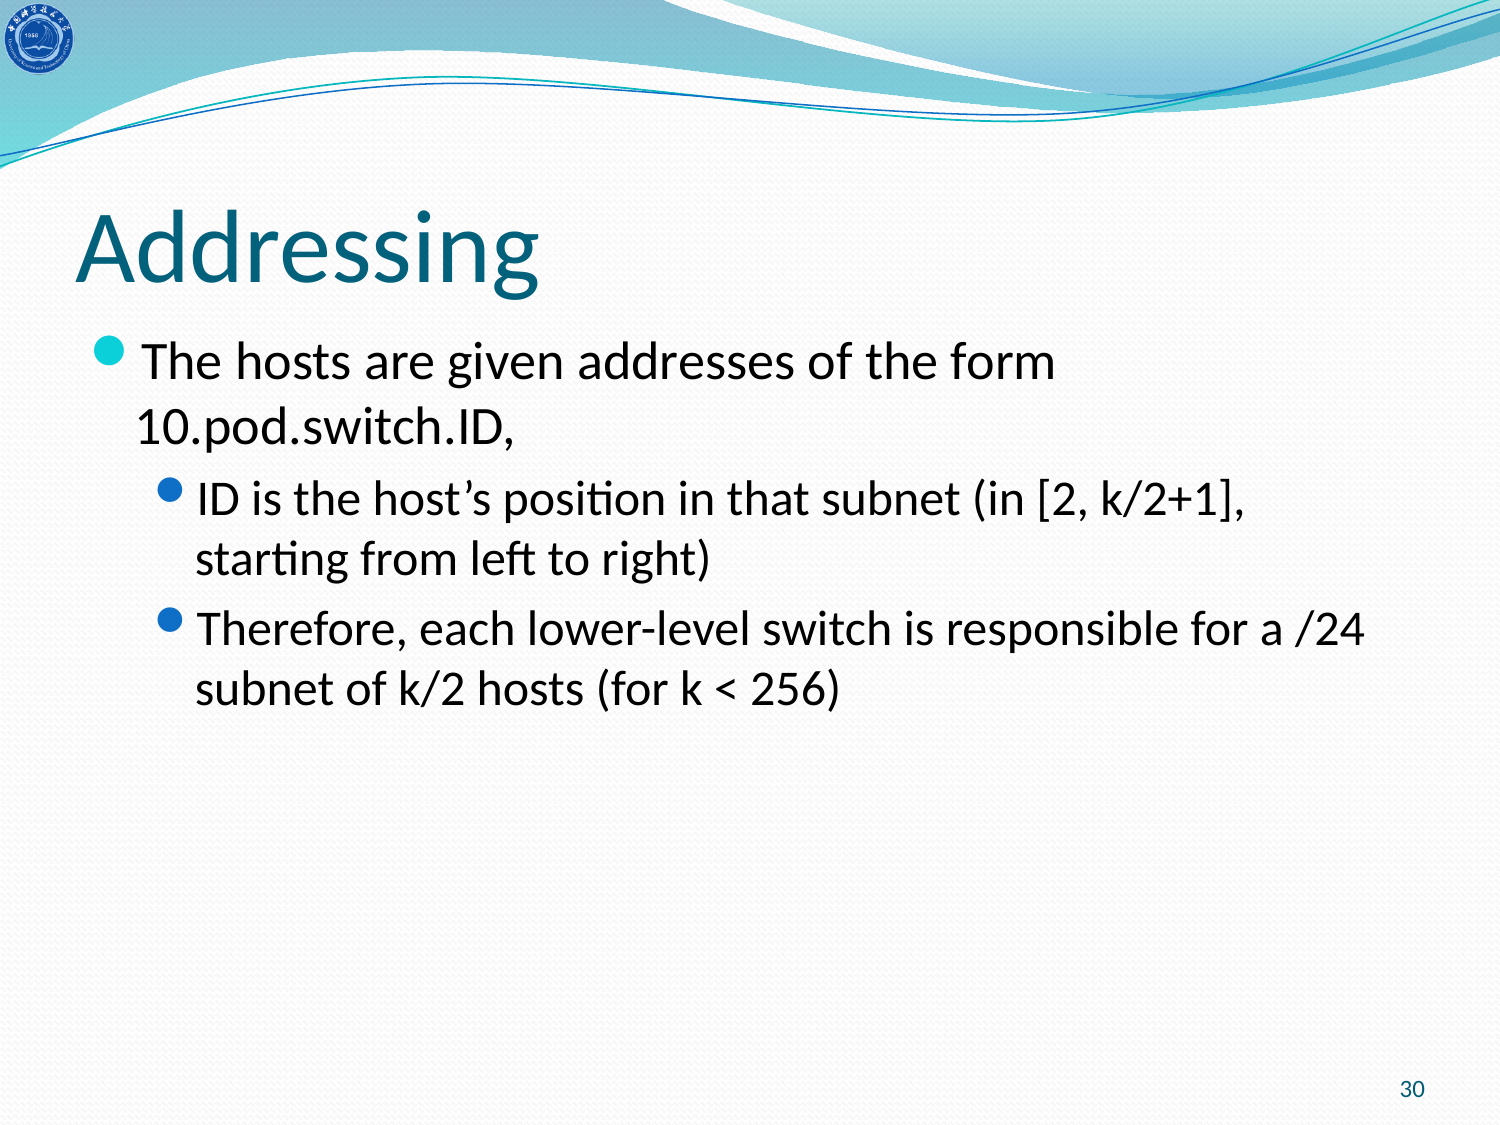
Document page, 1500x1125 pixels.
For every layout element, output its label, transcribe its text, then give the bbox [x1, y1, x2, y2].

list The hosts are given addresses of the form 10.pod.switch.ID, ID is the host’s position in that subnet (in [2, k/2+1], starting from left to right) Therefore, each lower-level switch is responsible for a /24 subnet of k/2 hosts (for k < 256) [75, 317, 1425, 1038]
title Addressing [75, 115, 1425, 303]
picture [0, 0, 77, 77]
slide_number 30 [1299, 1042, 1425, 1103]
